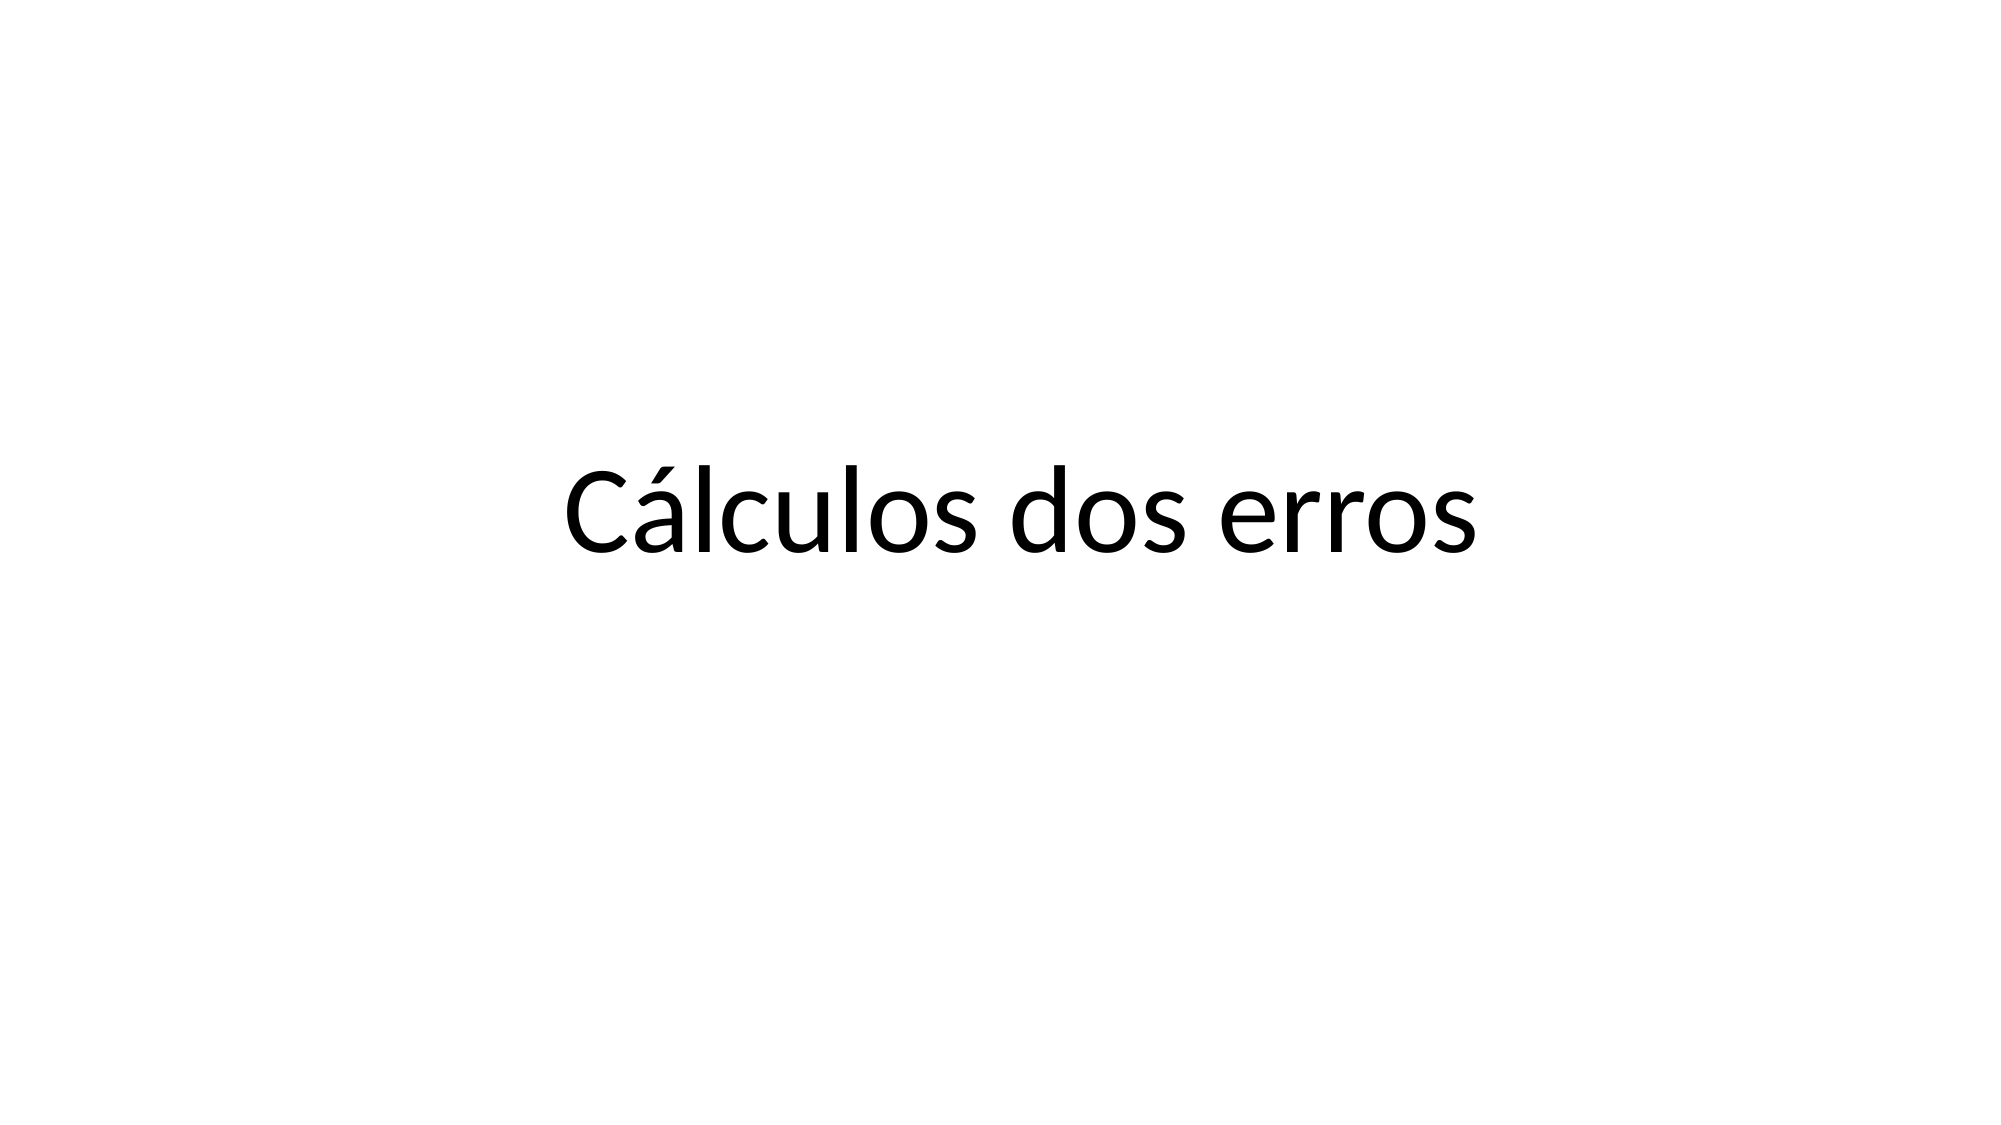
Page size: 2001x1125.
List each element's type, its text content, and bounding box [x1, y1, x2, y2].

text_box Cálculos dos erros [138, 420, 1907, 586]
